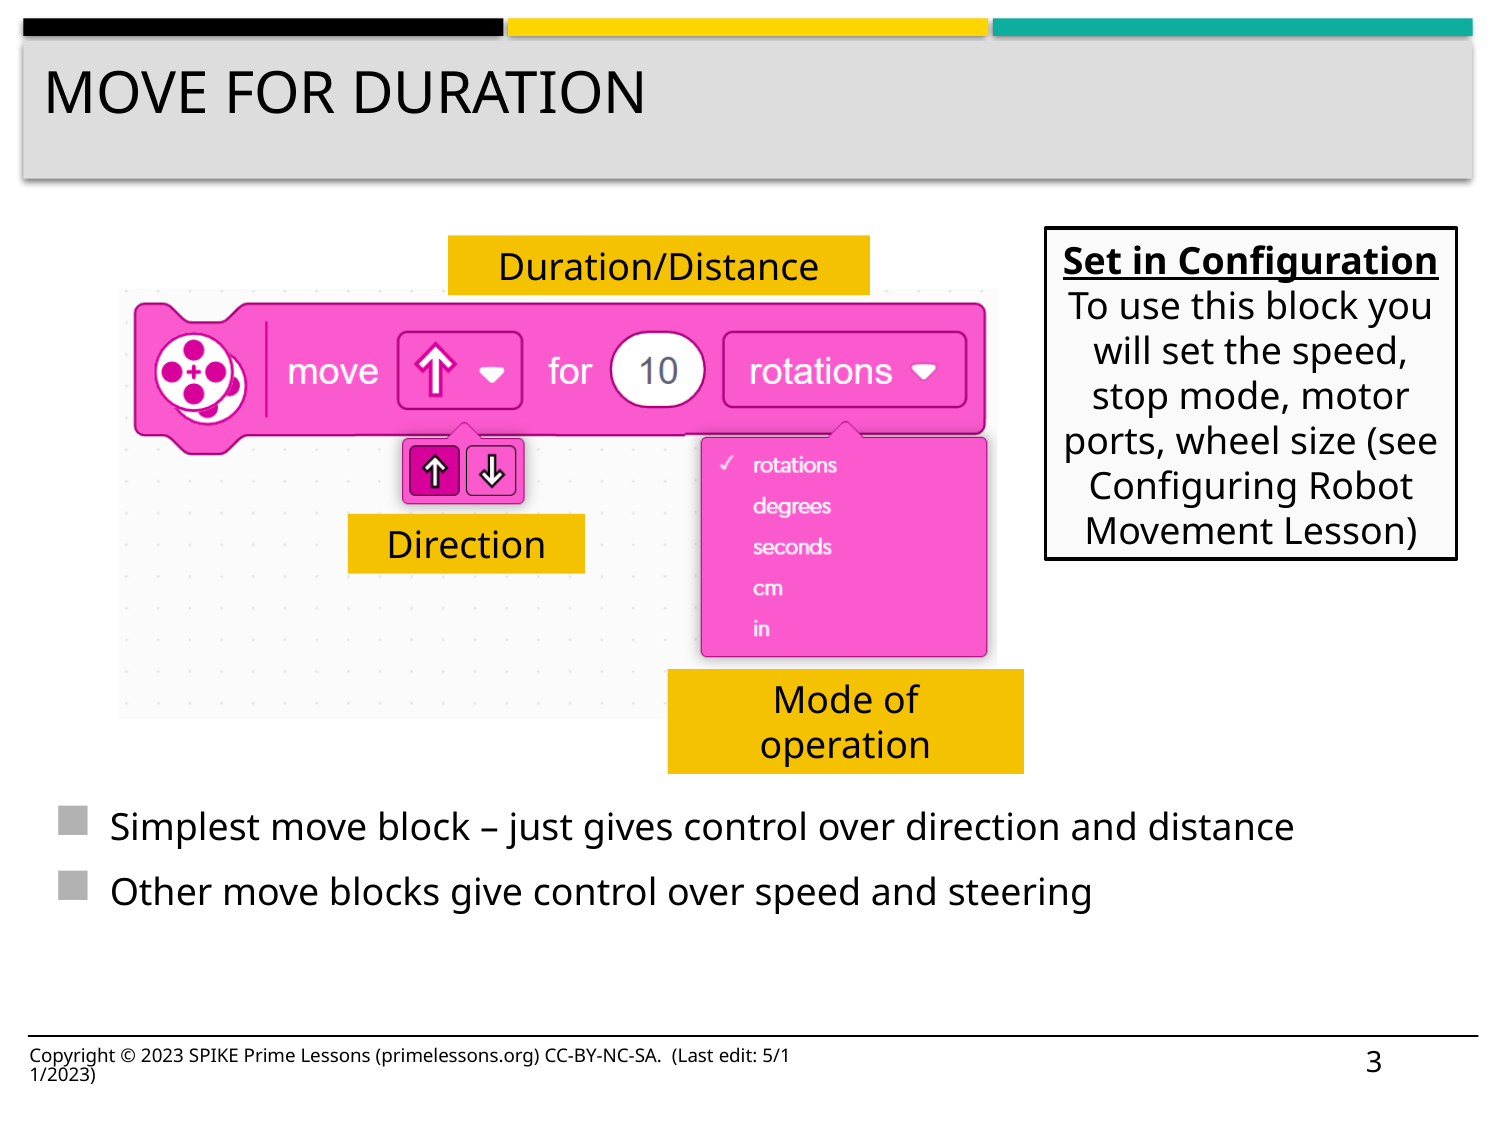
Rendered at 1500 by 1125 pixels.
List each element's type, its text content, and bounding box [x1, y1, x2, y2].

text_box Mode of operation [667, 669, 1024, 774]
title Move for Duration [28, 48, 1464, 172]
list Simplest move block – just gives control over direction and distance Other move blocks give control over speed and steering [44, 795, 1428, 1005]
slide_number 3 [1351, 1036, 1478, 1097]
text_box Set in Configuration To use this block you will set the speed, stop mode, motor ports, wheel size (see Configuring Robot Movement Lesson) [1044, 226, 1458, 561]
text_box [117, 288, 998, 719]
footer Copyright © 2023 SPIKE Prime Lessons (primelessons.org) CC-BY-NC-SA. (Last edit: 5/11/2023) [14, 1036, 814, 1097]
text_box Duration/Distance [448, 235, 870, 287]
